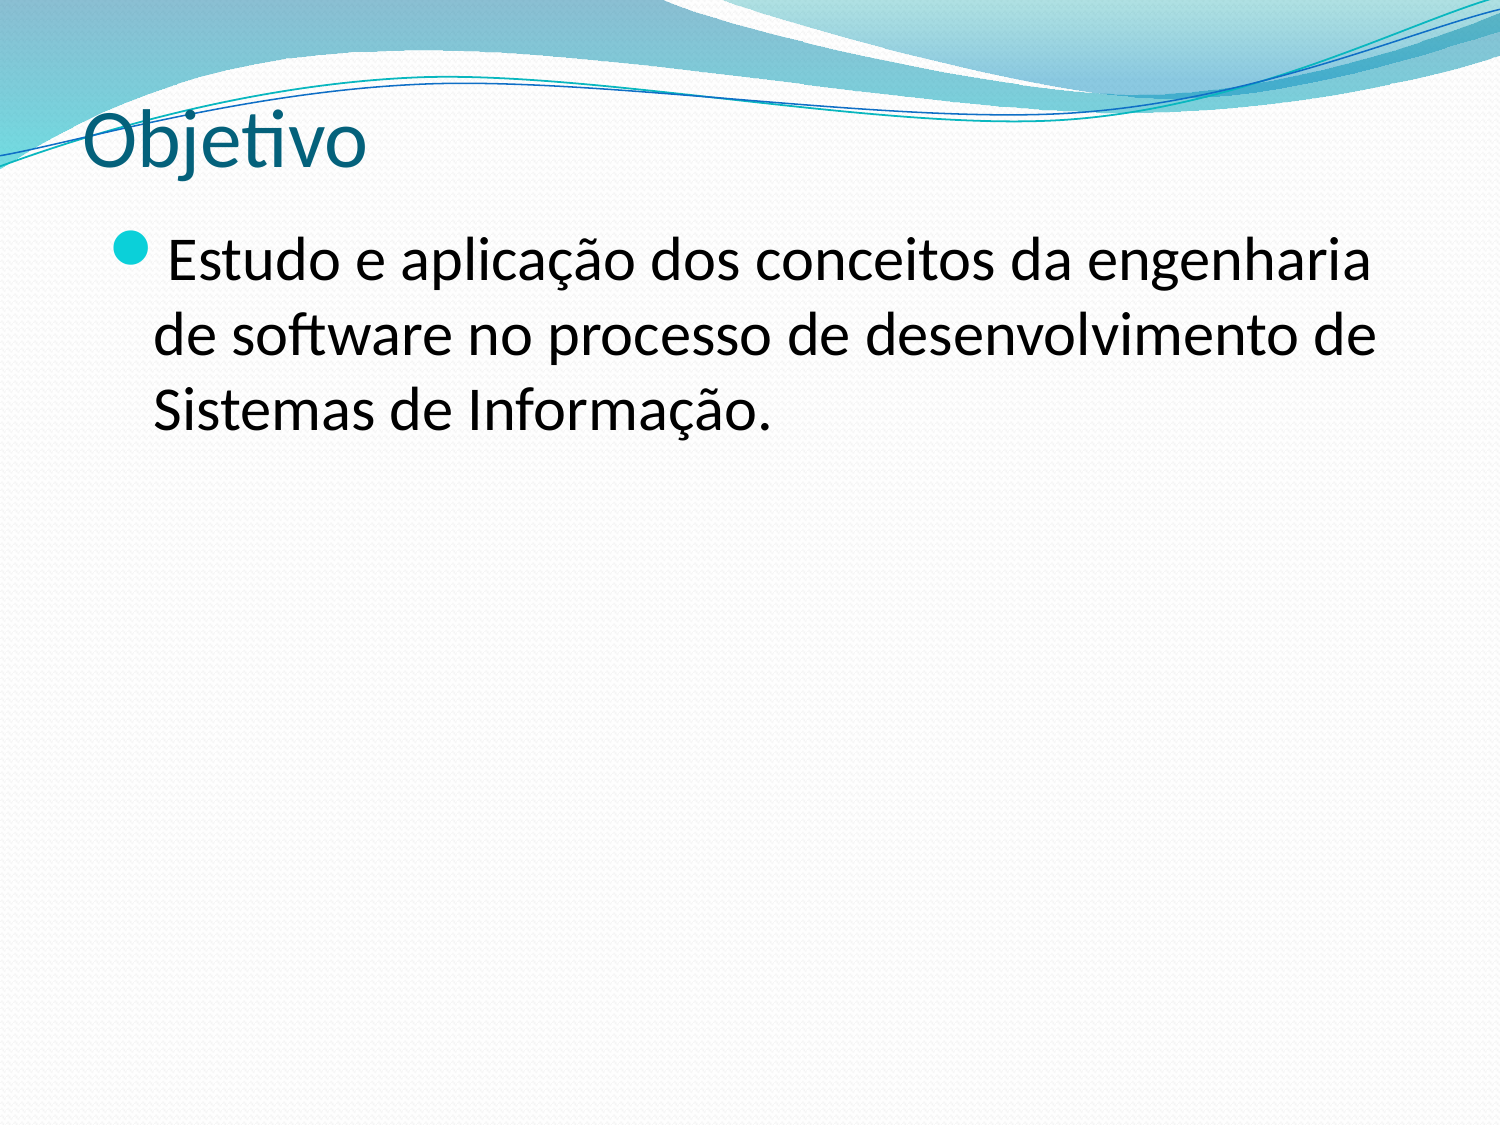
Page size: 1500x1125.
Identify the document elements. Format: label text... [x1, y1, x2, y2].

title Objetivo [82, 35, 1432, 185]
list Estudo e aplicação dos conceitos da engenharia de software no processo de desenvolvimento de Sistemas de Informação. [93, 210, 1444, 954]
